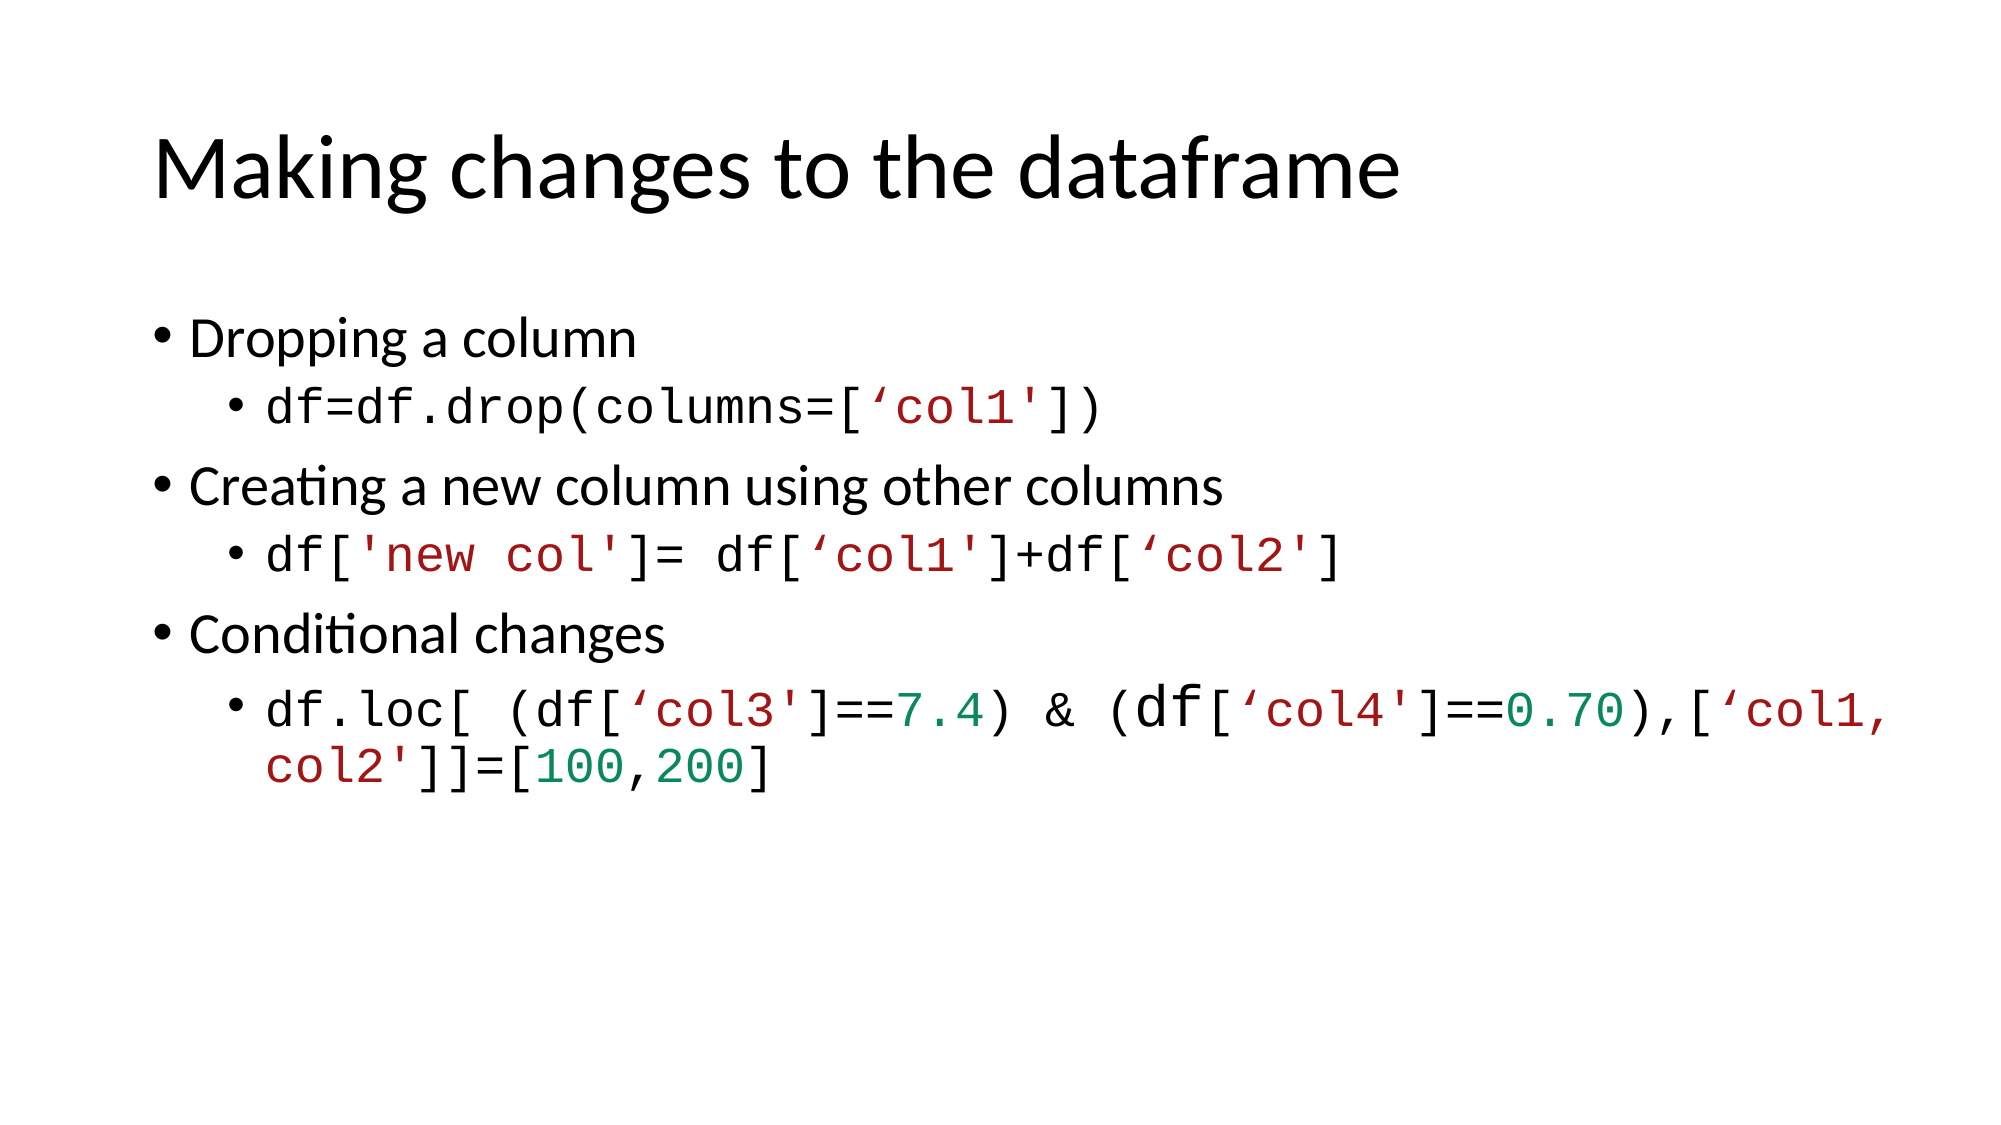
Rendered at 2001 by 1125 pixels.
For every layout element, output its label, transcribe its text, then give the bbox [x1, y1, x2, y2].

list Dropping a column df=df.drop(columns=[‘col1']) Creating a new column using other columns df['new col']= df[‘col1']+df[‘col2'] Conditional changes df.loc[ (df[‘col3']==7.4) & (df[‘col4']==0.70),[‘col1, col2']]=[100,200] [137, 299, 1948, 1014]
title Making changes to the dataframe [137, 59, 1863, 278]
